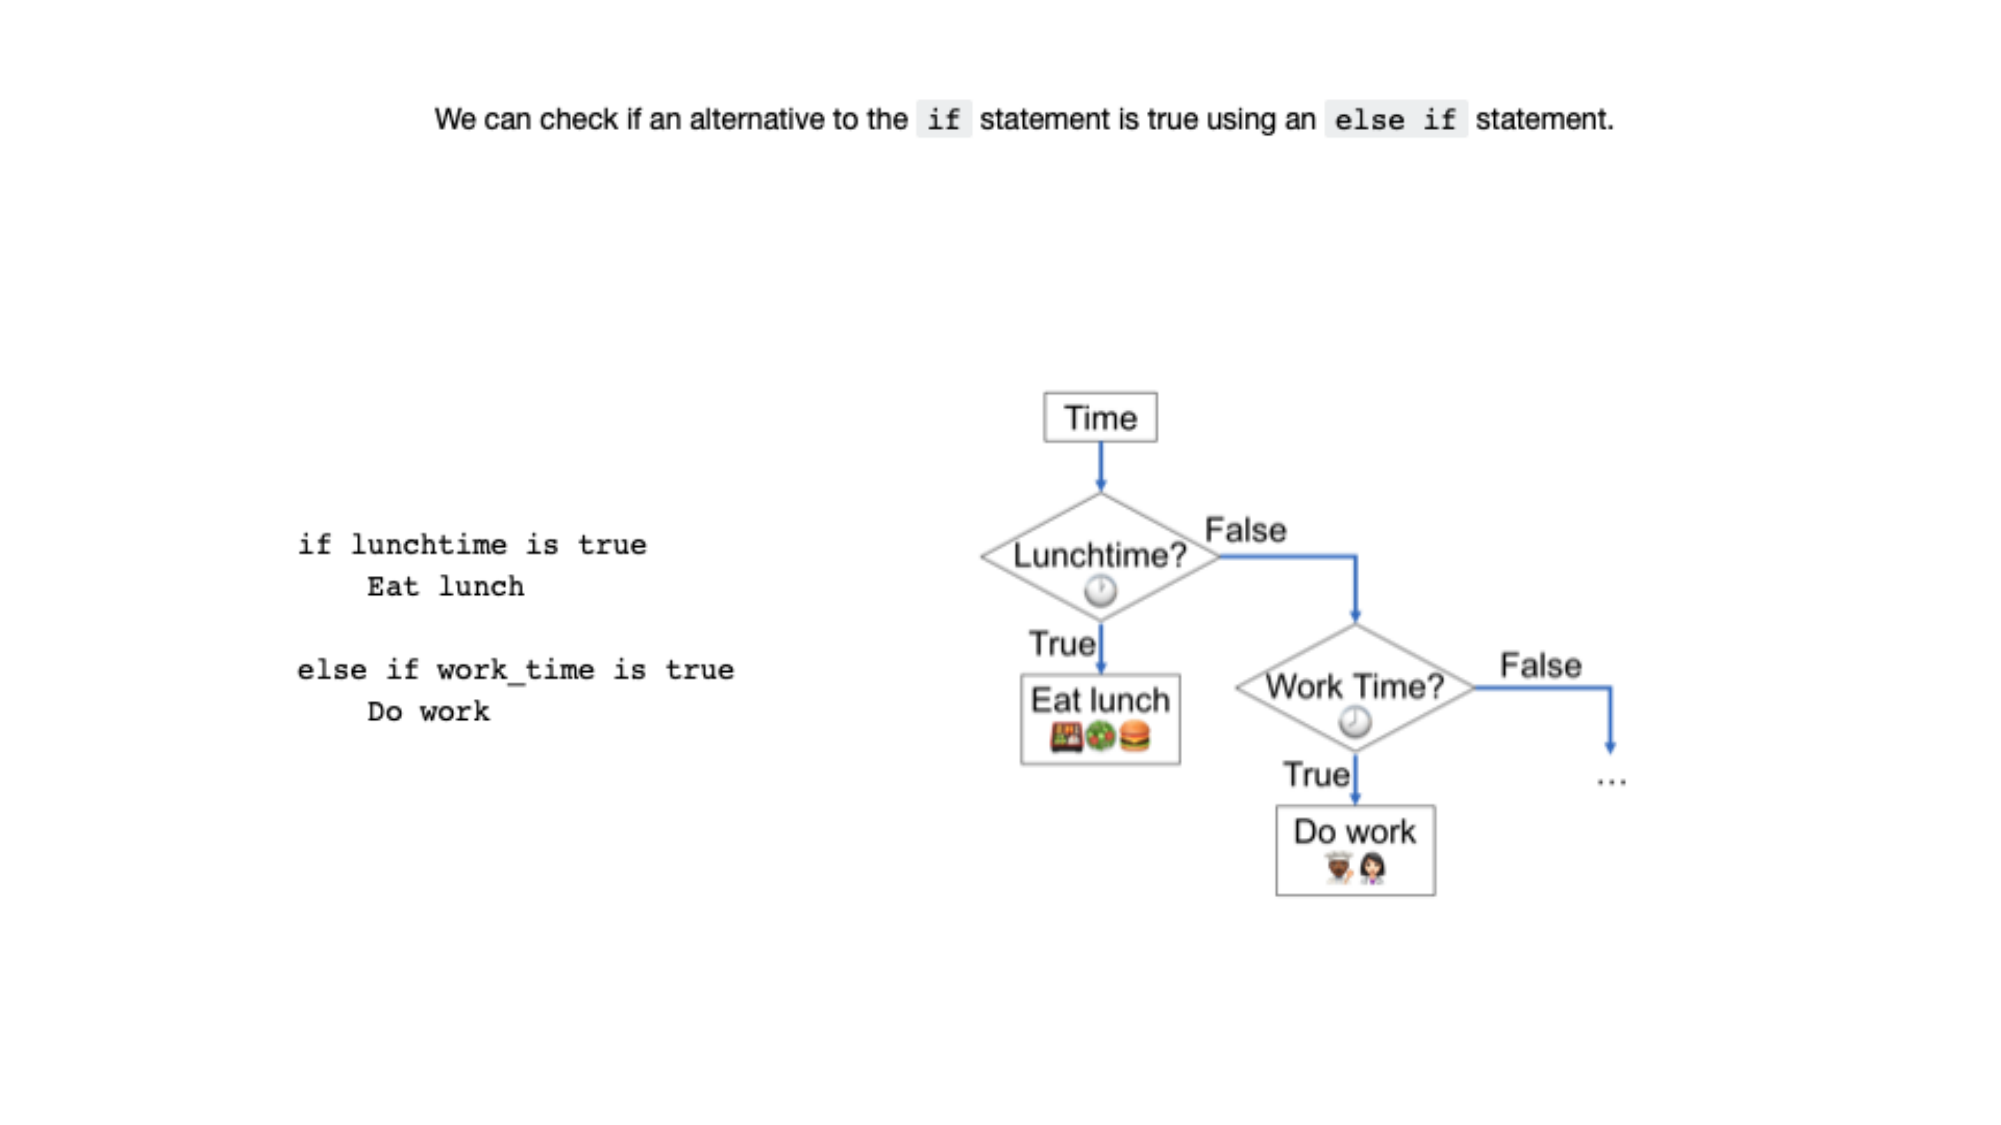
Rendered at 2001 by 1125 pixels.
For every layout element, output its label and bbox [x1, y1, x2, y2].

picture [424, 96, 1642, 153]
picture [949, 356, 1778, 920]
picture [279, 519, 772, 755]
